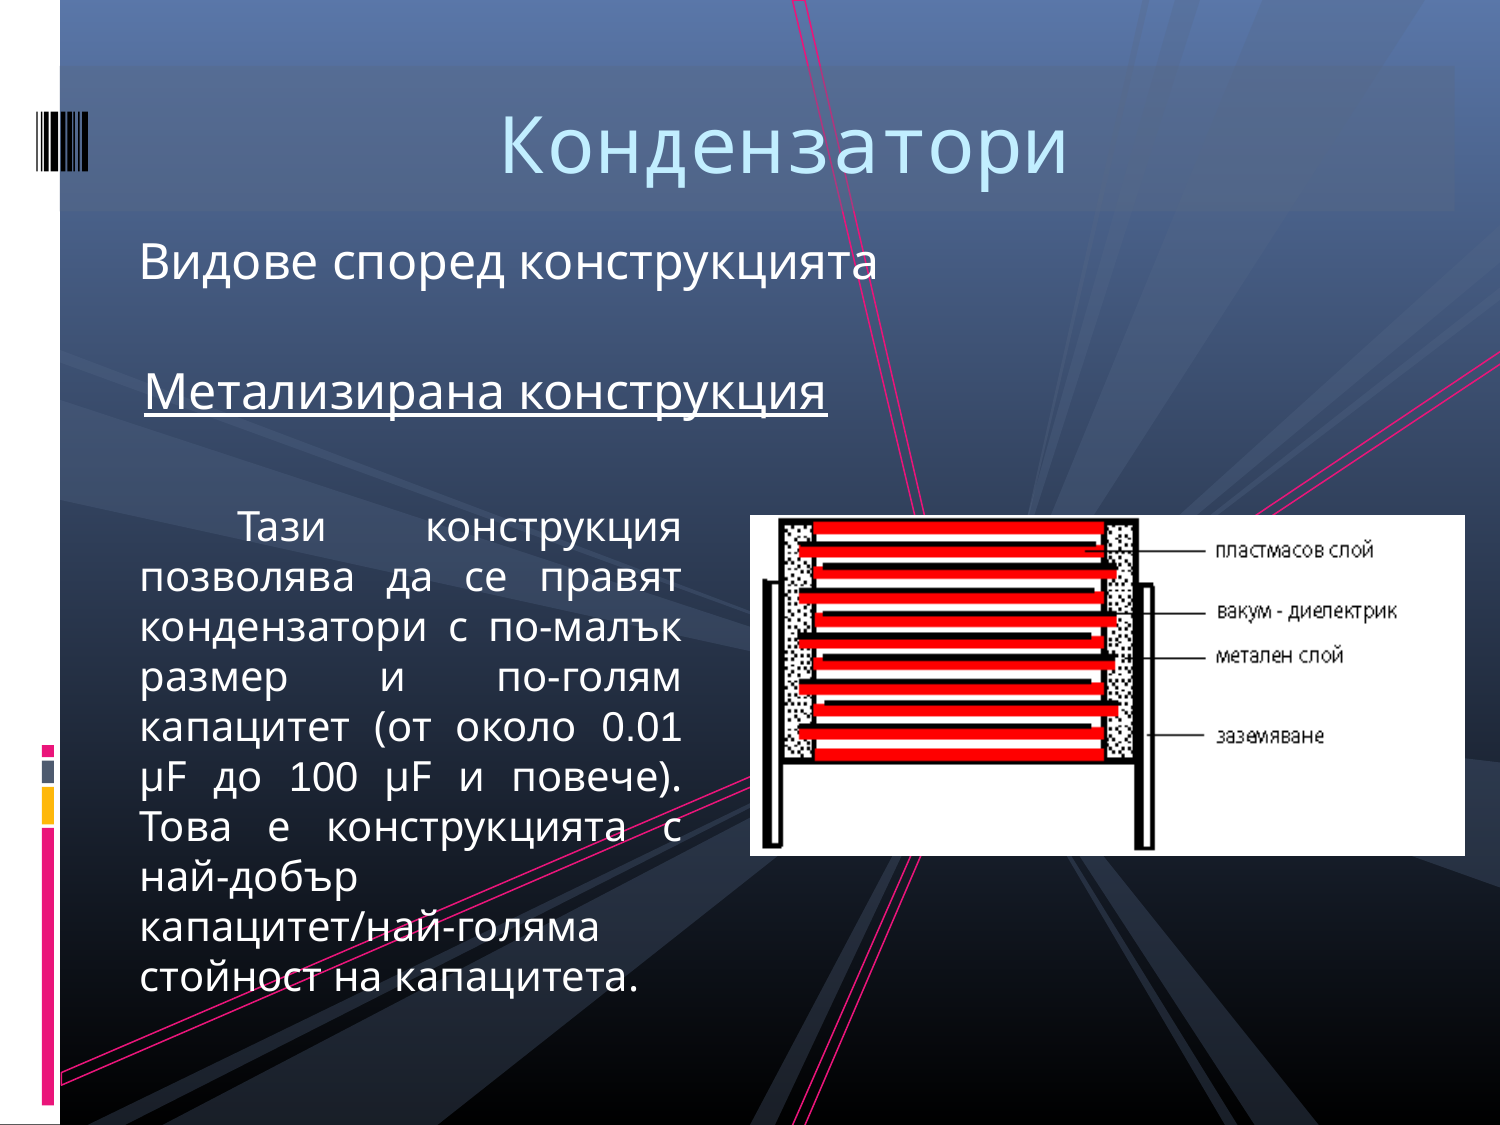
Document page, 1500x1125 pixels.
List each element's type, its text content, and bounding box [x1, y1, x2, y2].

text_box Видове според конструкцията [115, 221, 1453, 305]
text_box Тази конструкция позволява да се правят кондензатори с по-малък размер и по-голям капацитет (от около 0.01 µF до 100 µF и повече). Това е конструкцията с най-добър капацитет/най-голяма стойност на капацитета. [117, 492, 698, 891]
picture [749, 515, 1466, 856]
text_box Кондензатори [115, 84, 1454, 212]
text_box Метализирана конструкция [128, 351, 1395, 427]
